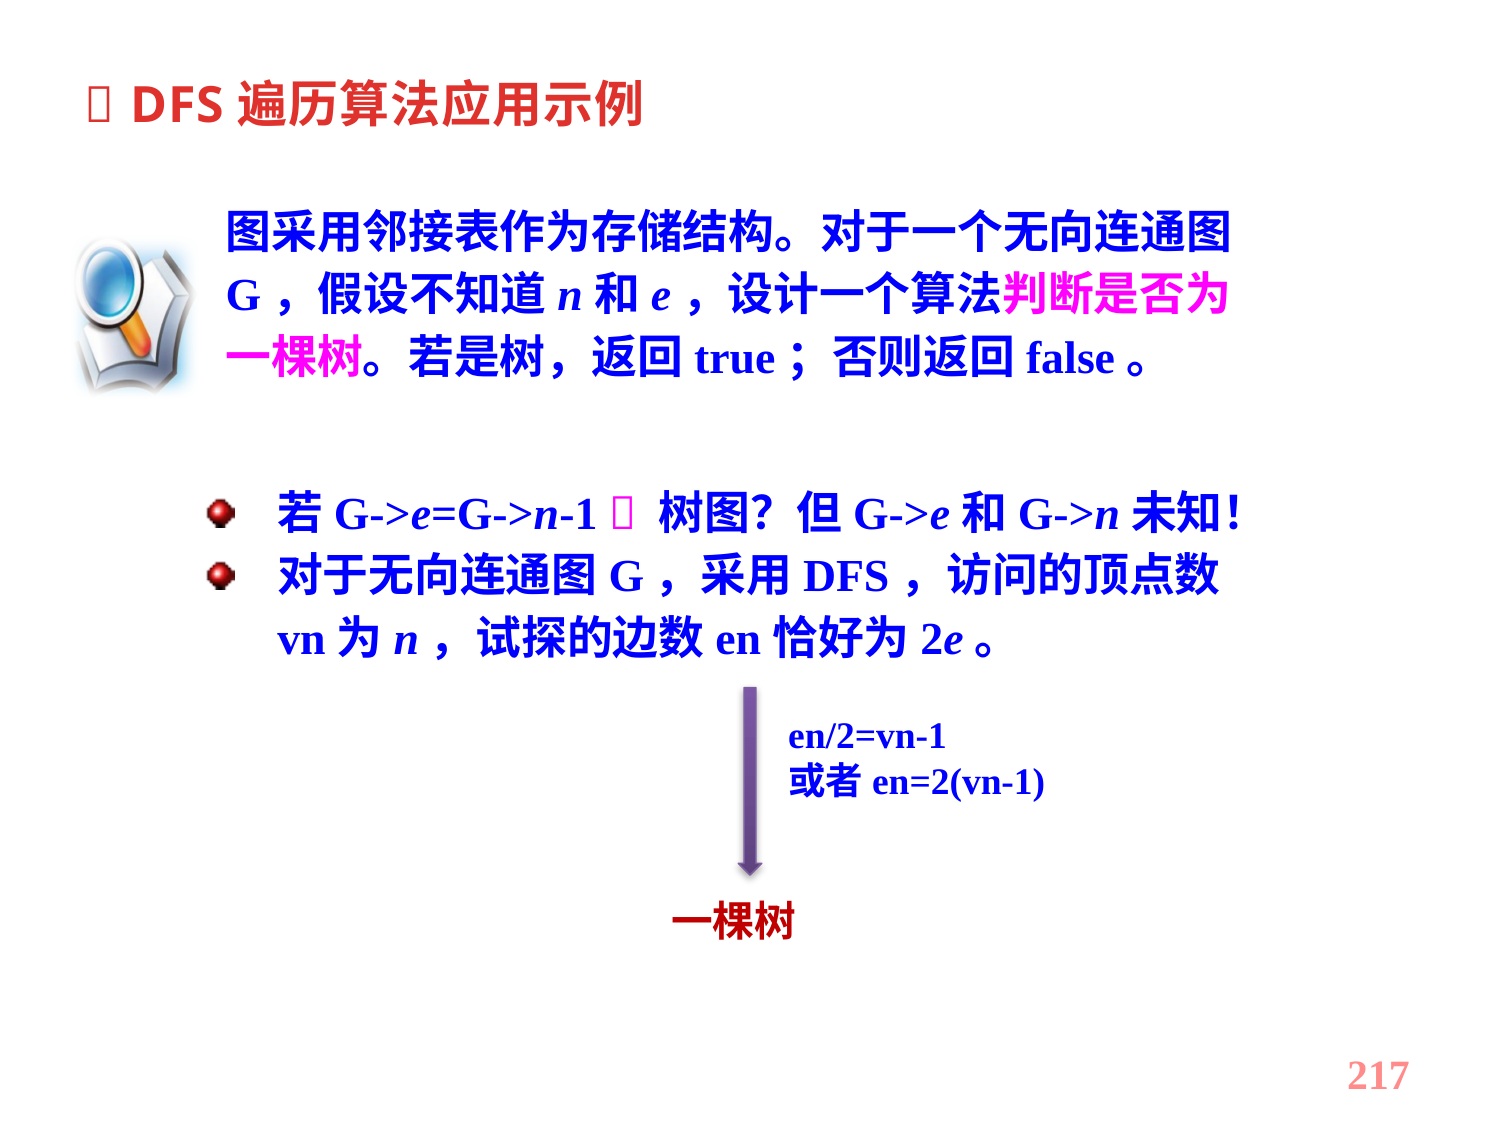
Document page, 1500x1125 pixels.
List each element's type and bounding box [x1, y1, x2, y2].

text_box [655, 687, 1114, 954]
text_box [70, 62, 750, 140]
picture [70, 234, 200, 400]
text_box [187, 468, 1289, 671]
text_box [210, 187, 1266, 390]
slide_number [1074, 1042, 1425, 1103]
picture [202, 557, 235, 590]
picture [202, 494, 235, 528]
